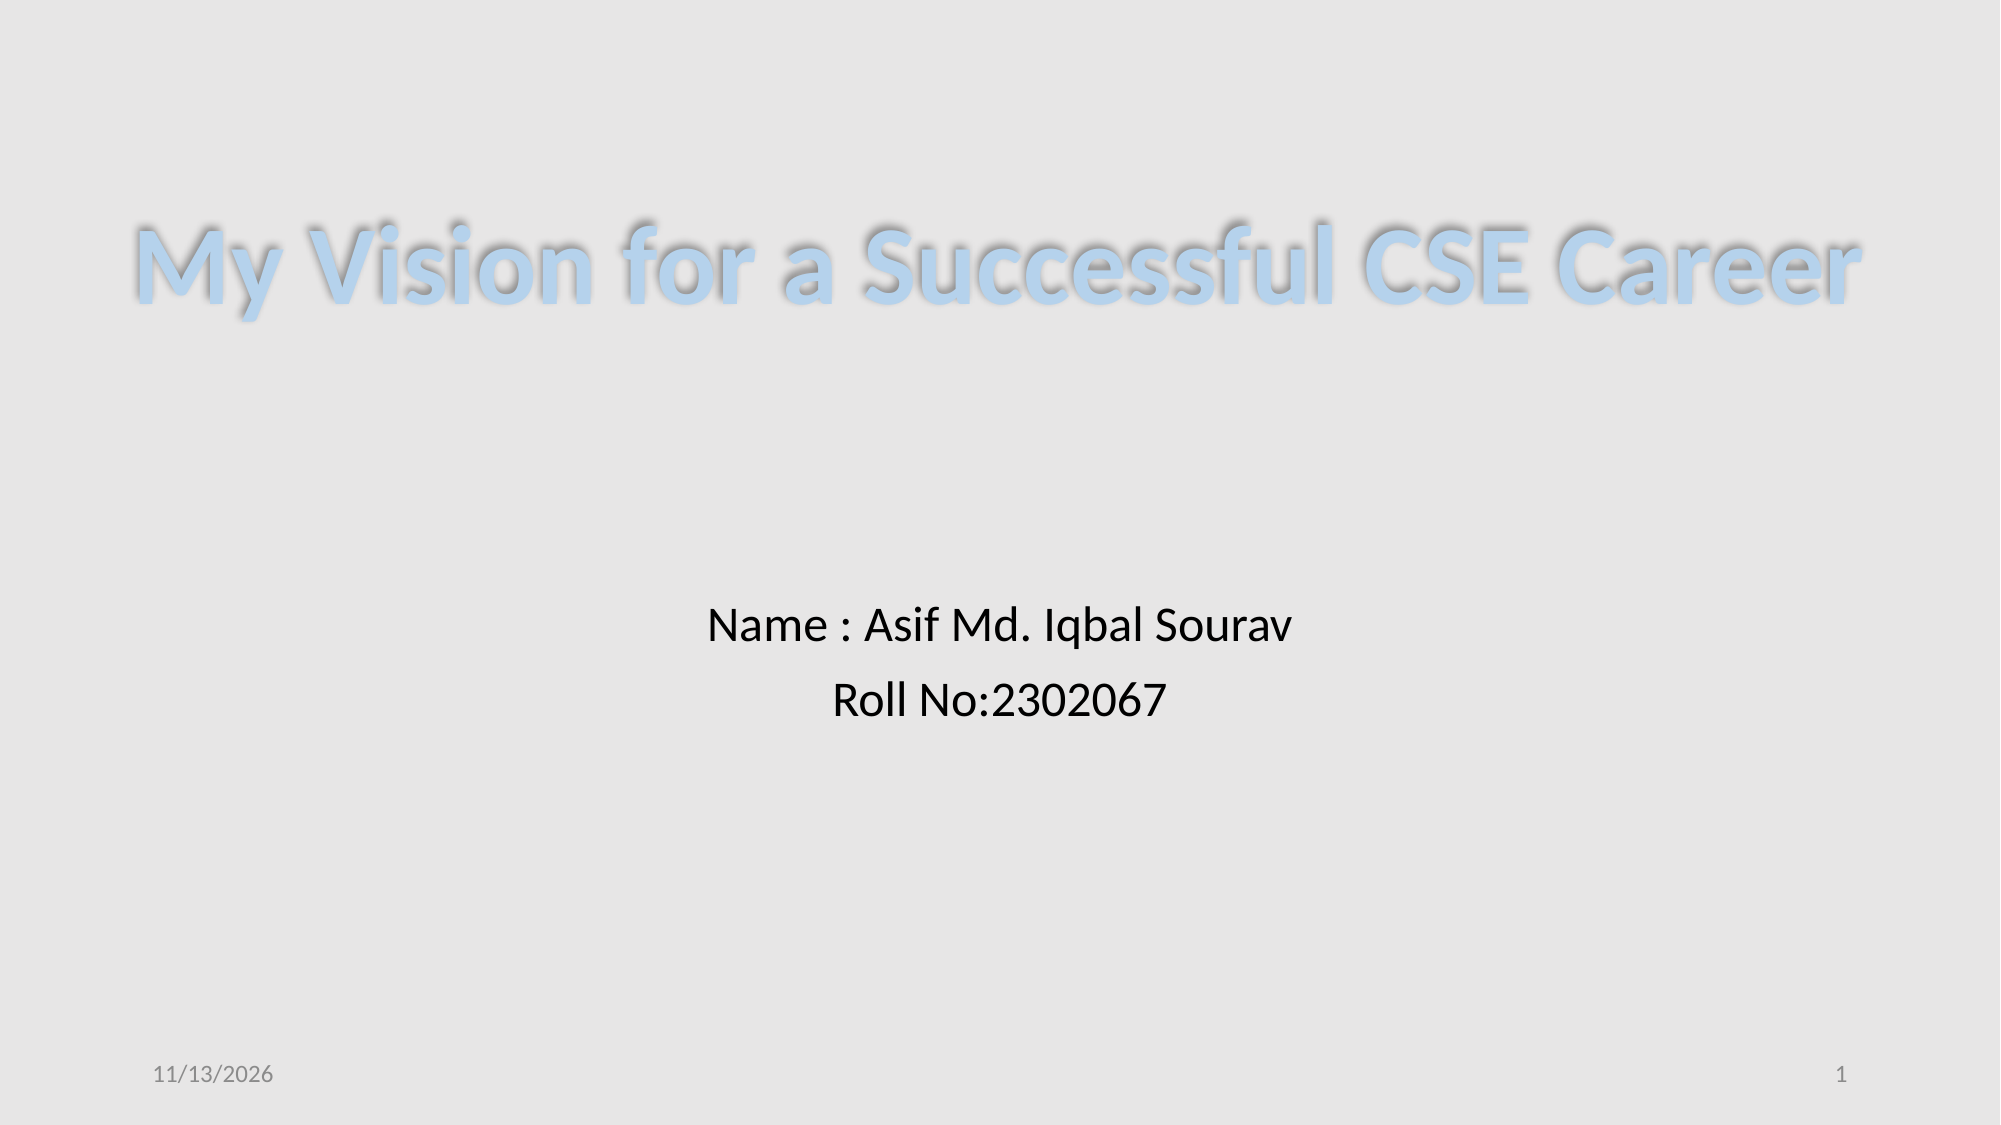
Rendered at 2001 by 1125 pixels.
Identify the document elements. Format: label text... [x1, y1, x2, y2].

text_box My Vision for a Successful CSE Career [117, 184, 1882, 335]
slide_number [137, 1042, 588, 1103]
subtitle Name : Asif Md. Iqbal Sourav Roll No:2302067 [249, 590, 1750, 863]
slide_number 1 [1412, 1042, 1863, 1103]
